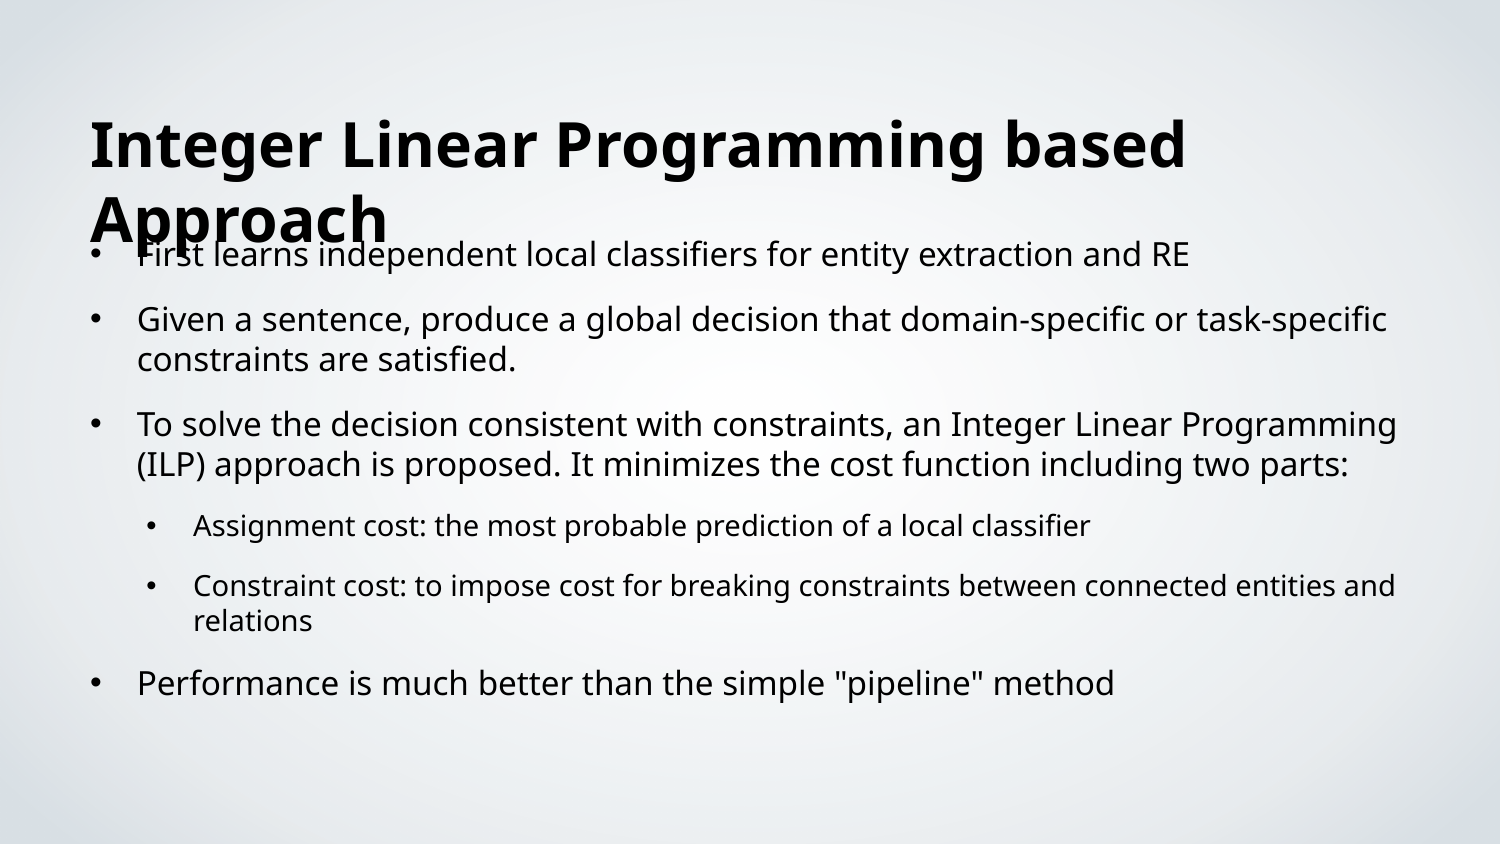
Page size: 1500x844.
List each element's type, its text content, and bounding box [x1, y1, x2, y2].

picture [0, 0, 1500, 844]
text_box First learns independent local classifiers for entity extraction and RE Given a sentence, produce a global decision that domain-specific or task-specific constraints are satisfied. To solve the decision consistent with constraints, an Integer Linear Programming (ILP) approach is proposed. It minimizes the cost function including two parts: Assignment cost: the most probable prediction of a local classifier Constraint cost: to impose cost for breaking constraints between connected entities and relations Performance is much better than the simple "pipeline" method [78, 227, 1447, 709]
text_box Integer Linear Programming based Approach [78, 99, 1447, 227]
